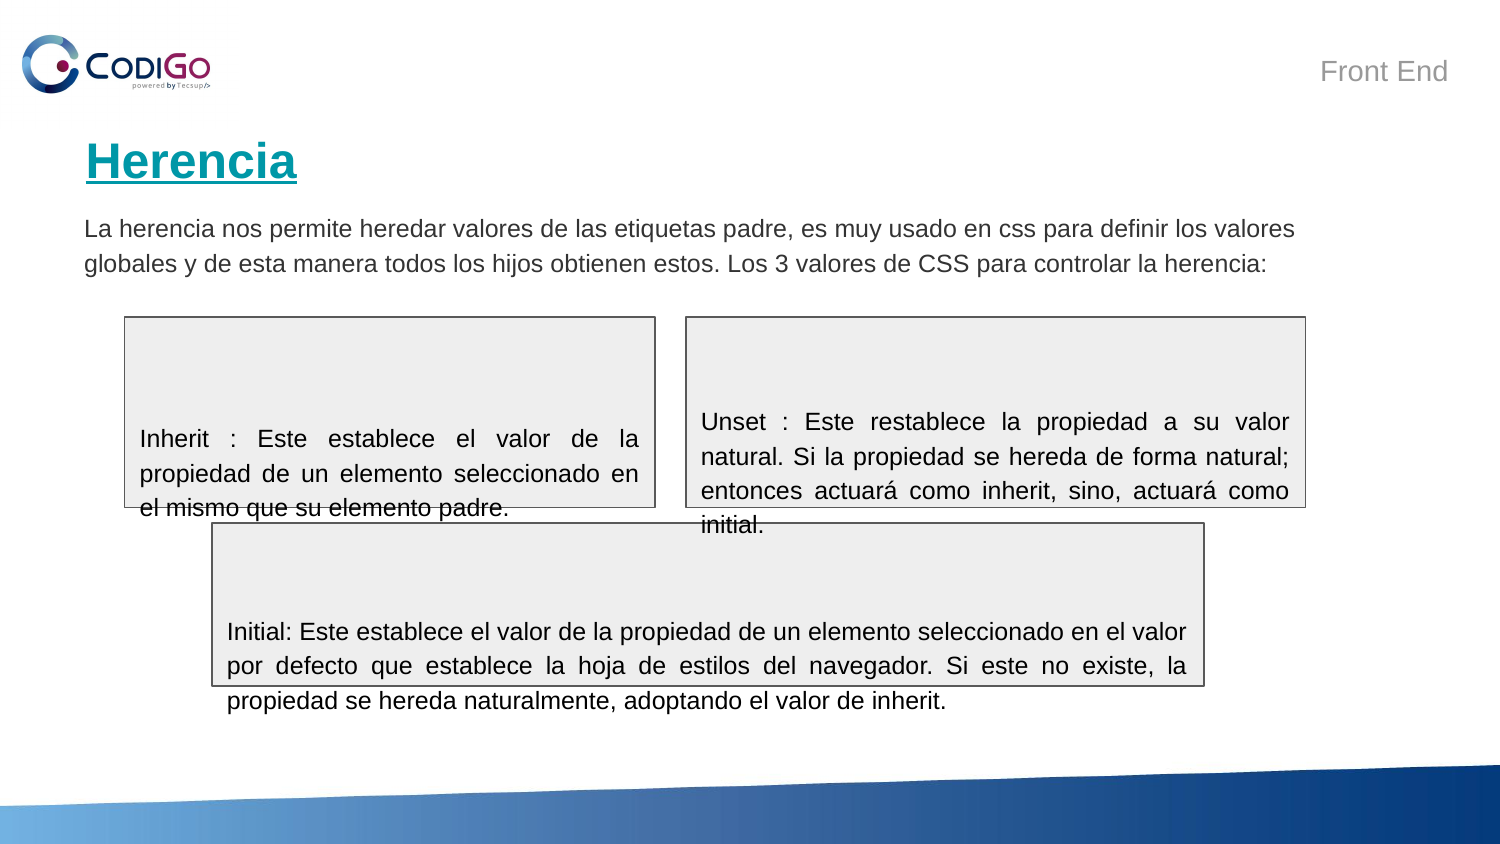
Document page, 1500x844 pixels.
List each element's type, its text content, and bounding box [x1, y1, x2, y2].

picture [0, 0, 1500, 844]
text_box La herencia nos permite heredar valores de las etiquetas padre, es muy usado en css para definir los valores globales y de esta manera todos los hijos obtienen estos. Los 3 valores de CSS para controlar la herencia: [69, 193, 1375, 302]
text_box Inherit : Este establece el valor de la propiedad de un elemento seleccionado en el mismo que su elemento padre. [124, 317, 656, 508]
text_box Unset : Este restablece la propiedad a su valor natural. Si la propiedad se hereda de forma natural; entonces actuará como inherit, sino, actuará como initial. [685, 317, 1306, 508]
text_box Initial: Este establece el valor de la propiedad de un elemento seleccionado en el valor por defecto que establece la hoja de estilos del navegador. Si este no existe, la propiedad se hereda naturalmente, adoptando el valor de inherit. [211, 523, 1205, 687]
title Herencia [56, 111, 1455, 206]
